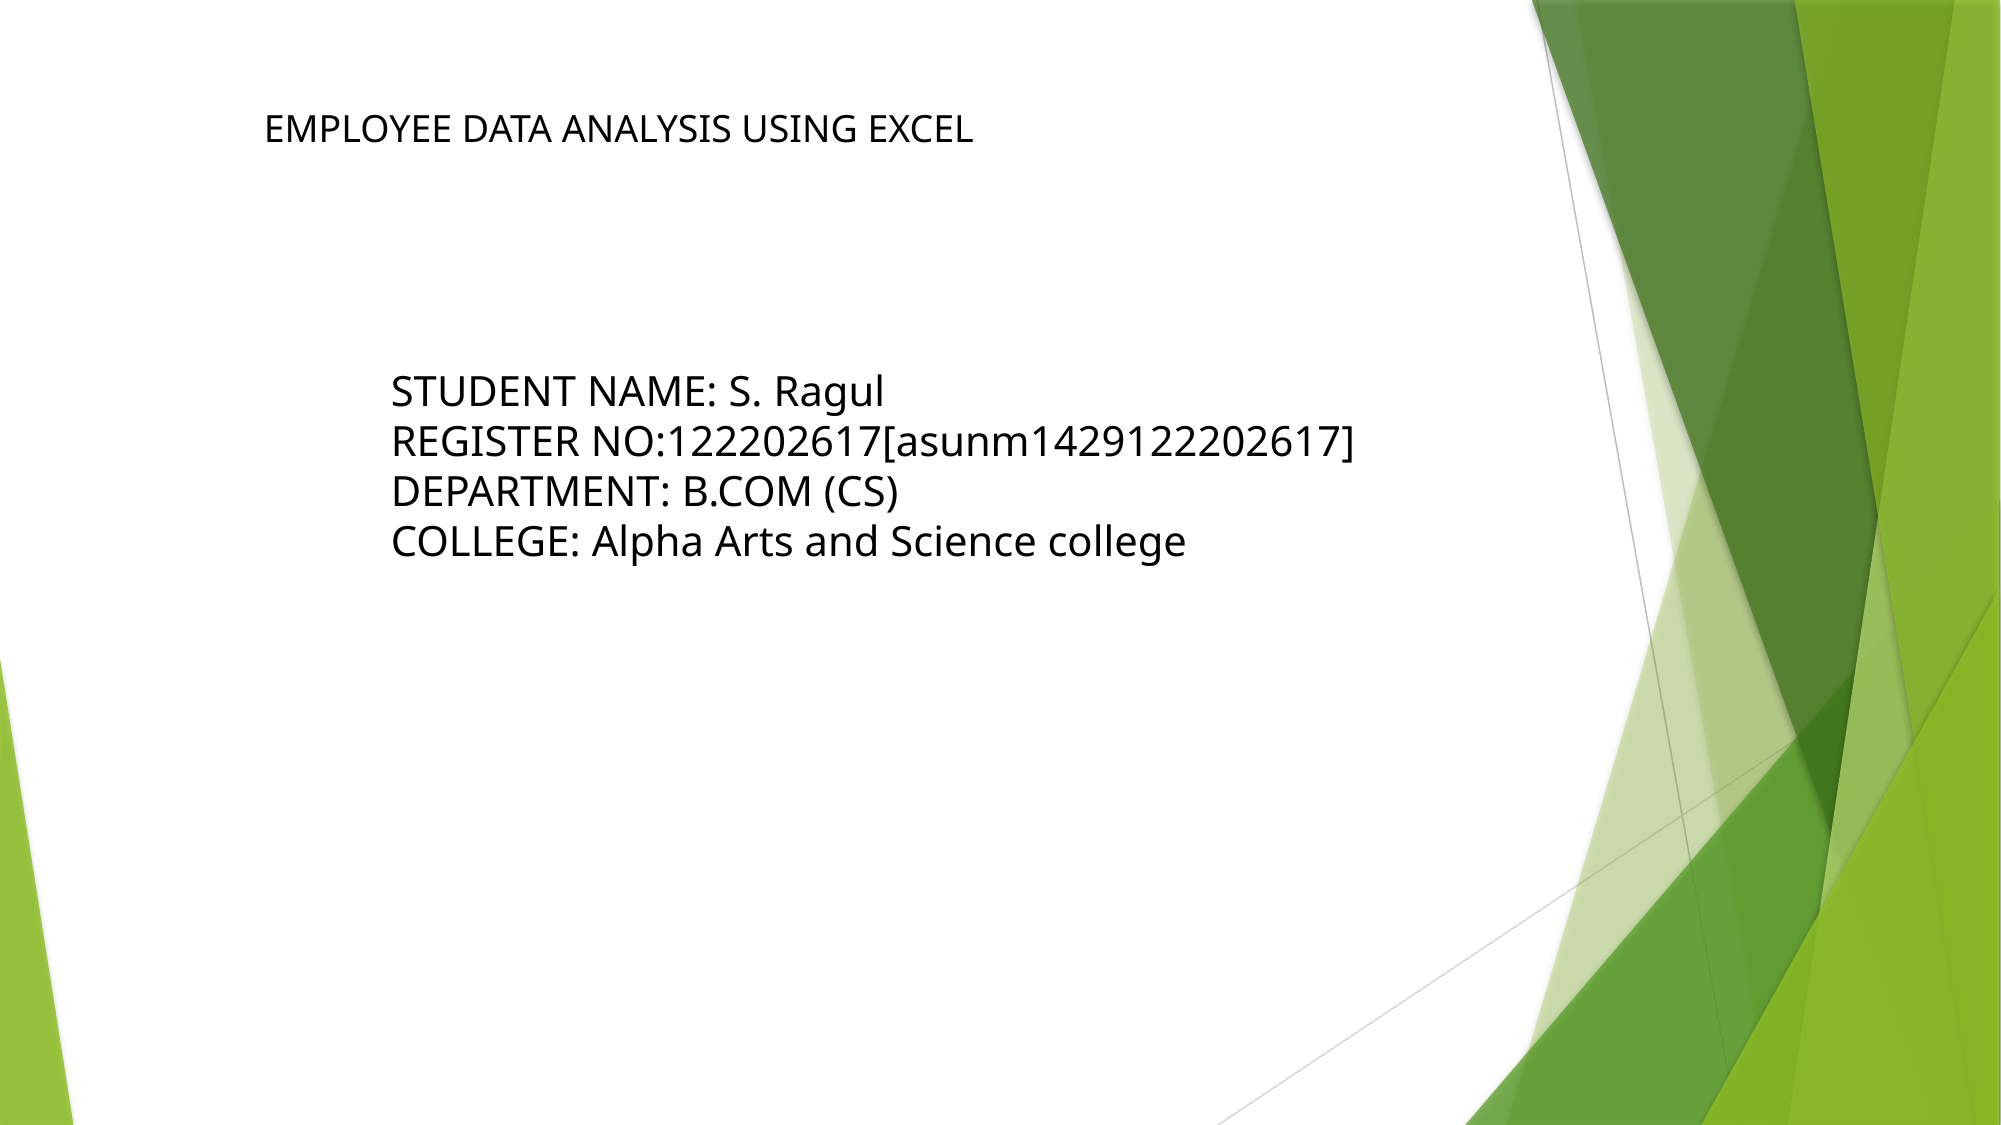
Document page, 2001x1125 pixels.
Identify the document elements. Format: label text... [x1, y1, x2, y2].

text_box STUDENT NAME: S. Ragul REGISTER NO:122202617[asunm1429122202617] DEPARTMENT: B.COM (CS) COLLEGE: Alpha Arts and Science college [376, 356, 1496, 572]
text_box EMPLOYEE DATA ANALYSIS USING EXCEL [249, 97, 1131, 157]
